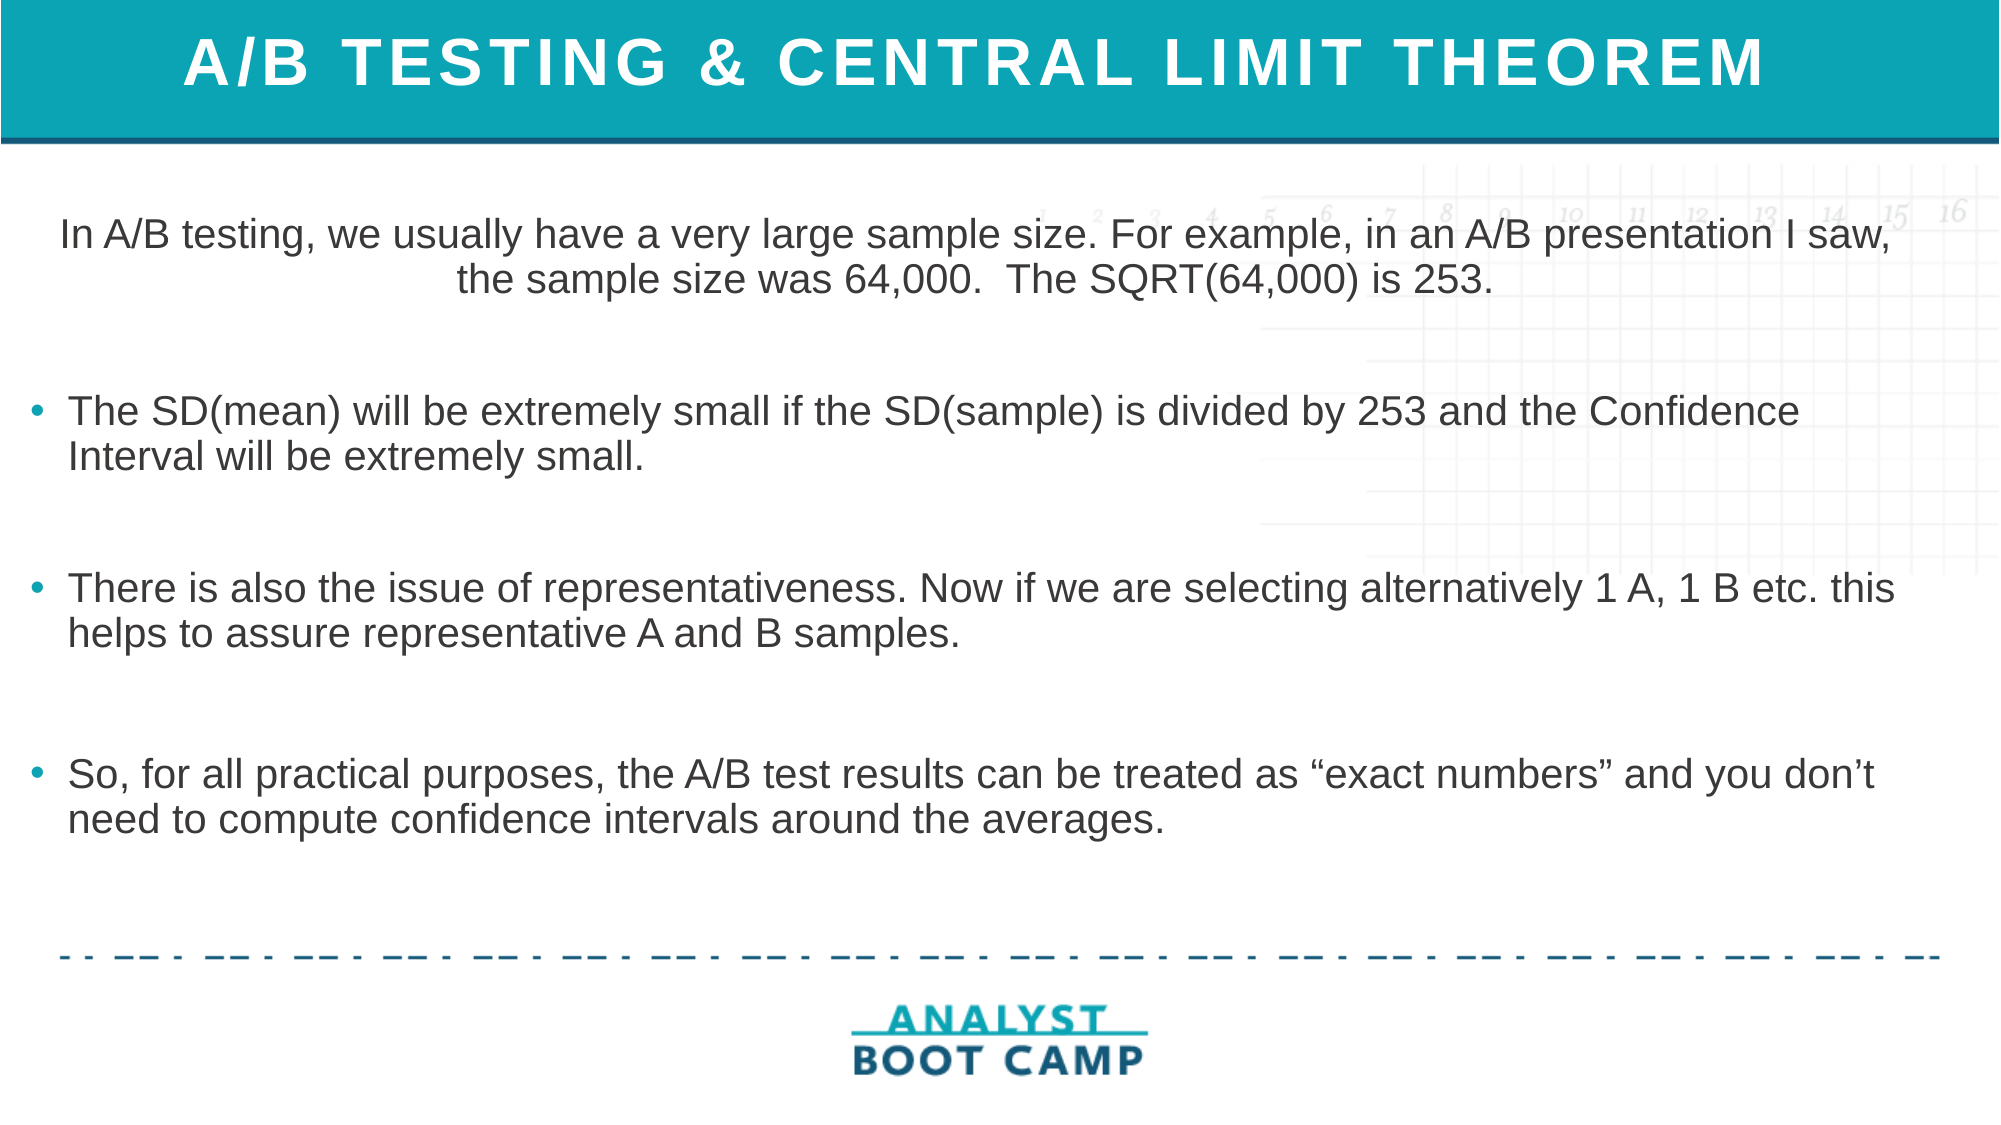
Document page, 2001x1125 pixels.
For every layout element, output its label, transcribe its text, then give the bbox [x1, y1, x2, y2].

list In A/B testing, we usually have a very large sample size. For example, in an A/B presentation I saw, the sample size was 64,000. The SQRT(64,000) is 253. The SD(mean) will be extremely small if the SD(sample) is divided by 253 and the Confidence Interval will be extremely small. There is also the issue of representativeness. Now if we are selecting alternatively 1 A, 1 B etc. this helps to assure representative A and B samples. So, for all practical purposes, the A/B test results can be treated as “exact numbers” and you don’t need to compute confidence intervals around the averages. [15, 205, 1937, 933]
title A/B TESTING & CENTRAL LIMIT THEOREM [15, 0, 1984, 128]
picture [1, 0, 1999, 1125]
